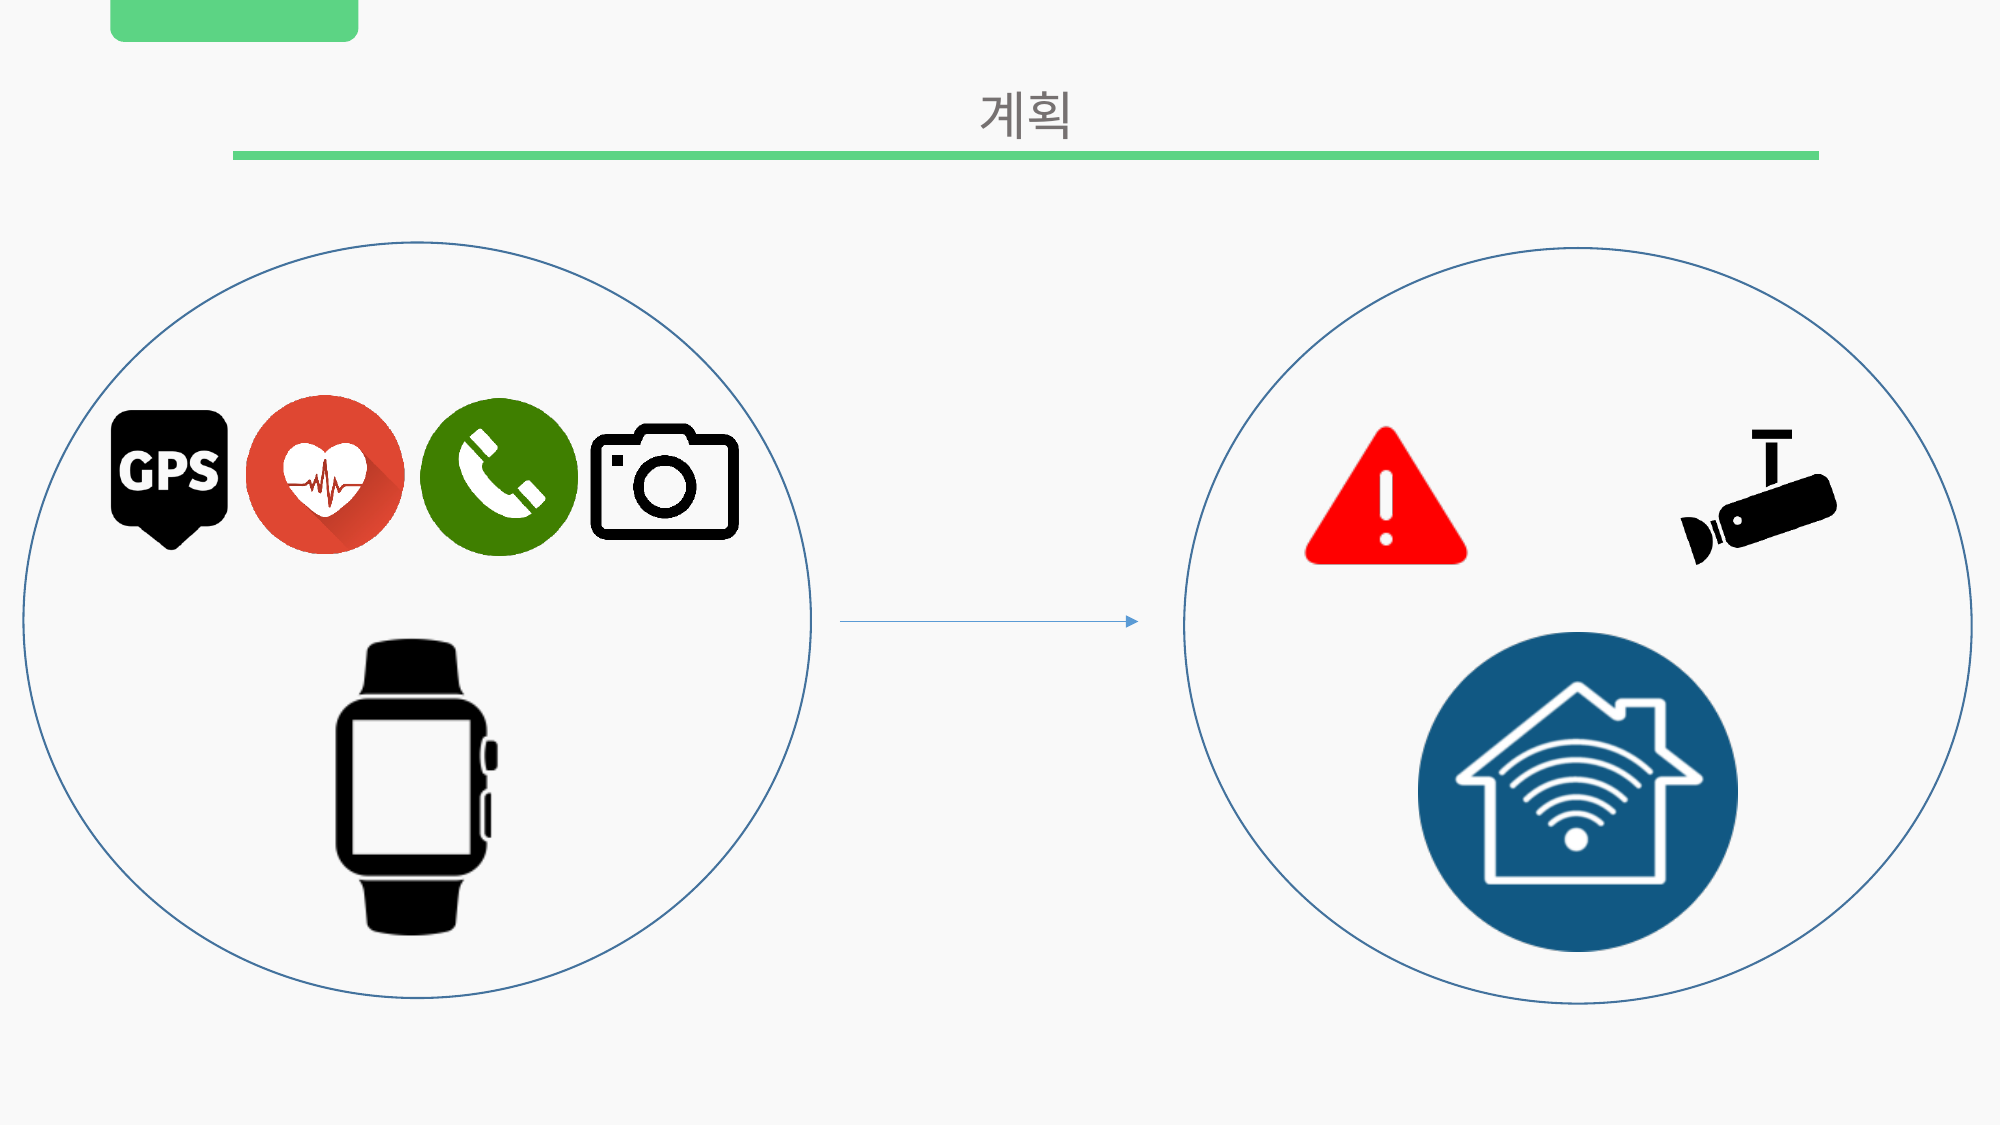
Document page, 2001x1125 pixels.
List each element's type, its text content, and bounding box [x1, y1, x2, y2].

text_box 계획 [544, 81, 1509, 154]
picture [76, 375, 578, 571]
picture [1418, 632, 1738, 952]
text_box [22, 241, 812, 1000]
picture [1674, 412, 1843, 582]
picture [248, 619, 586, 956]
text_box [1183, 246, 1973, 1005]
text_box [109, 0, 360, 43]
picture [580, 402, 749, 571]
picture [1286, 395, 1487, 596]
